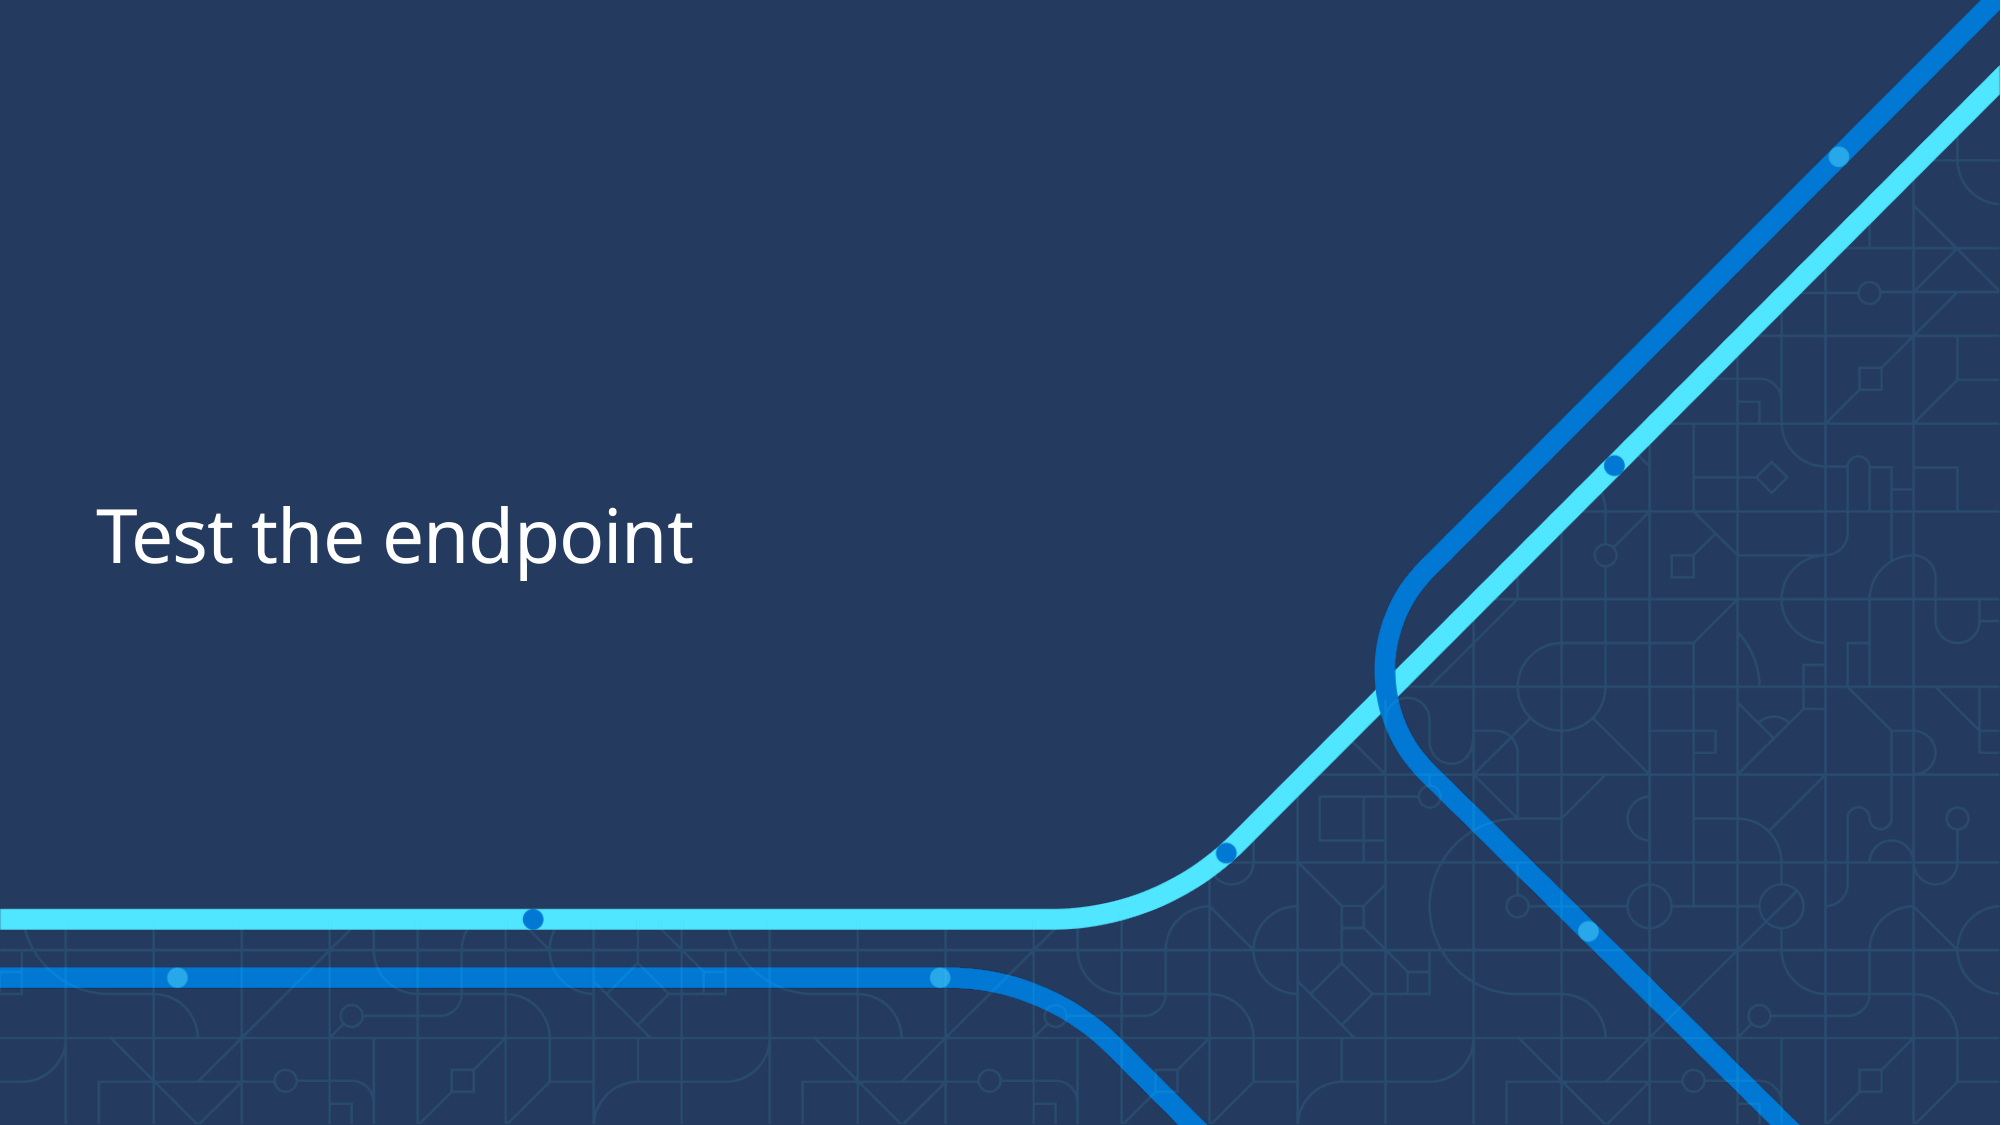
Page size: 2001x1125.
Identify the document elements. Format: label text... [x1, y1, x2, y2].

title Test the endpoint [96, 391, 1225, 580]
picture [0, 0, 2000, 1125]
